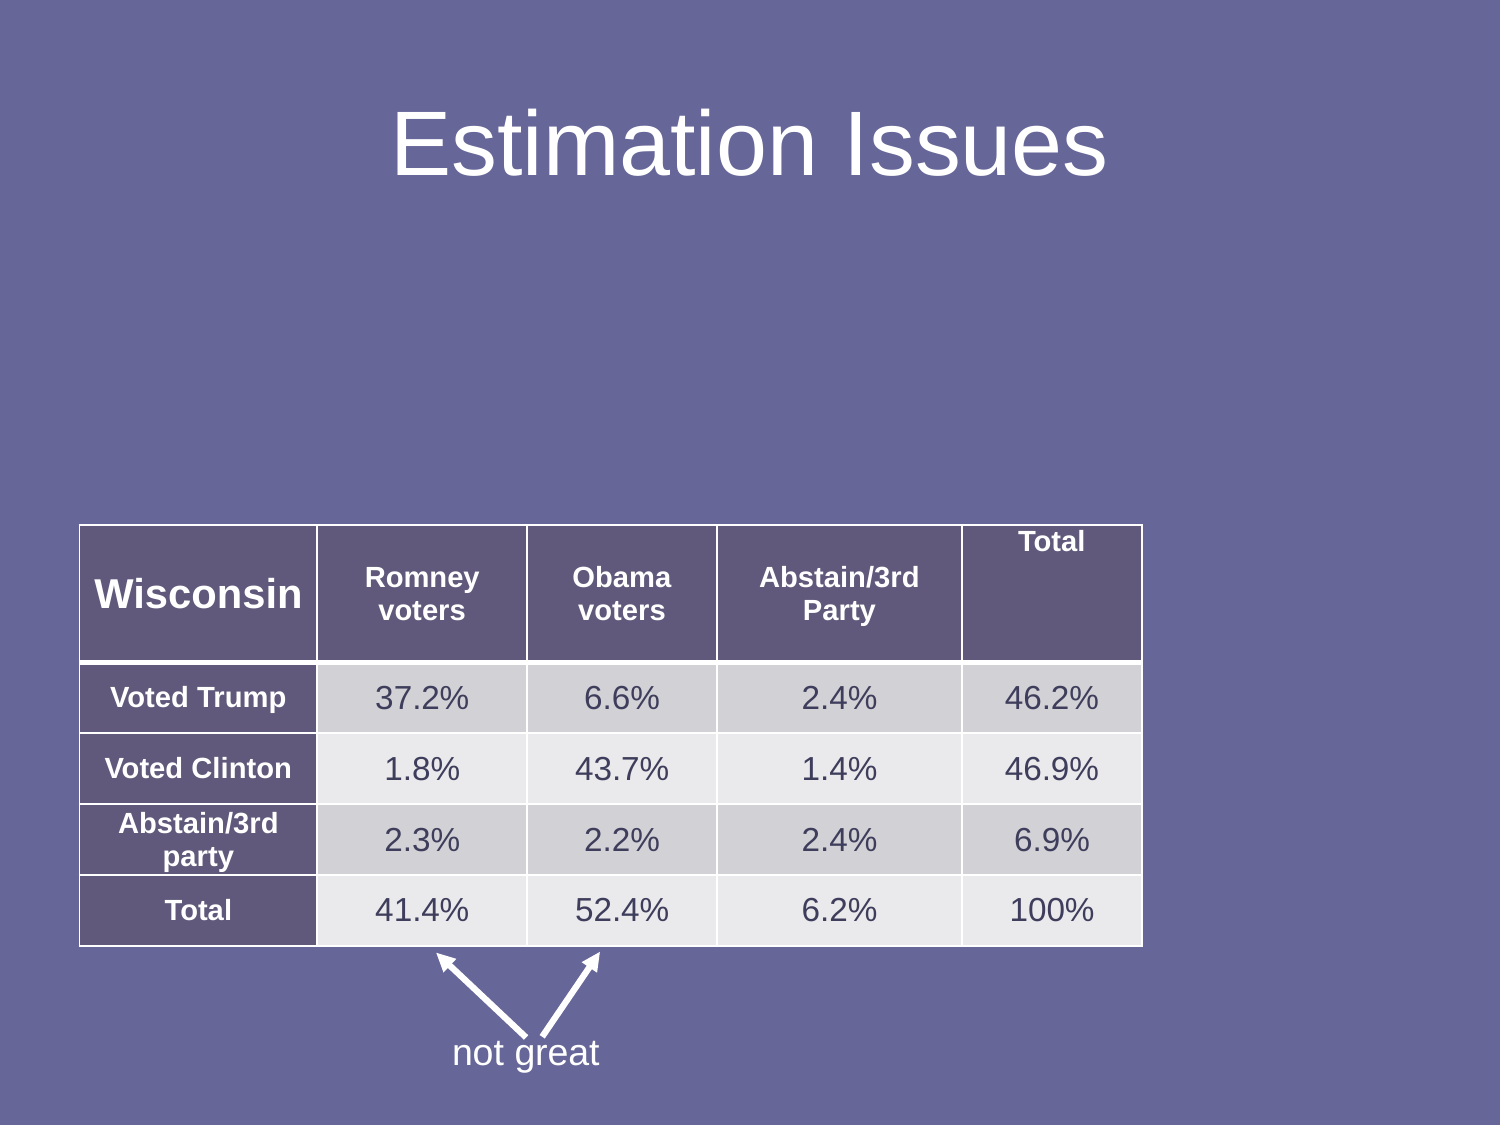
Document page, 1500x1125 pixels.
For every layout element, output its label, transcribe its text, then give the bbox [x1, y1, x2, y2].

table_header Romney voters [318, 526, 526, 660]
table_cell 2.2% [528, 805, 716, 874]
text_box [436, 952, 527, 1038]
table_cell 43.7% [528, 734, 716, 803]
table_cell 46.9% [963, 734, 1141, 803]
table_cell Voted Trump [80, 665, 316, 732]
table_header Wisconsin [80, 526, 316, 660]
table_header Abstain/3rd Party [718, 526, 961, 660]
table_cell Voted Clinton [80, 734, 316, 803]
text_box not great [437, 1020, 615, 1081]
table_cell Total [80, 876, 316, 945]
table_cell Abstain/3rd party [80, 805, 316, 874]
table_cell 52.4% [528, 876, 716, 945]
table_cell 100% [963, 876, 1141, 945]
title Estimation Issues [75, 45, 1425, 233]
table_cell 1.8% [318, 734, 526, 803]
table_header Obama voters [528, 526, 716, 660]
table_cell 41.4% [318, 876, 526, 945]
table_cell 6.2% [718, 876, 961, 945]
table_cell 37.2% [318, 665, 526, 732]
table_cell 6.6% [528, 665, 716, 732]
table_cell 2.4% [718, 805, 961, 874]
table_cell 46.2% [963, 665, 1141, 732]
table_header Total [963, 526, 1141, 660]
table_cell 1.4% [718, 734, 961, 803]
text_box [541, 951, 601, 1037]
table_cell 2.3% [318, 805, 526, 874]
table_cell 2.4% [718, 665, 961, 732]
table_cell 6.9% [963, 805, 1141, 874]
